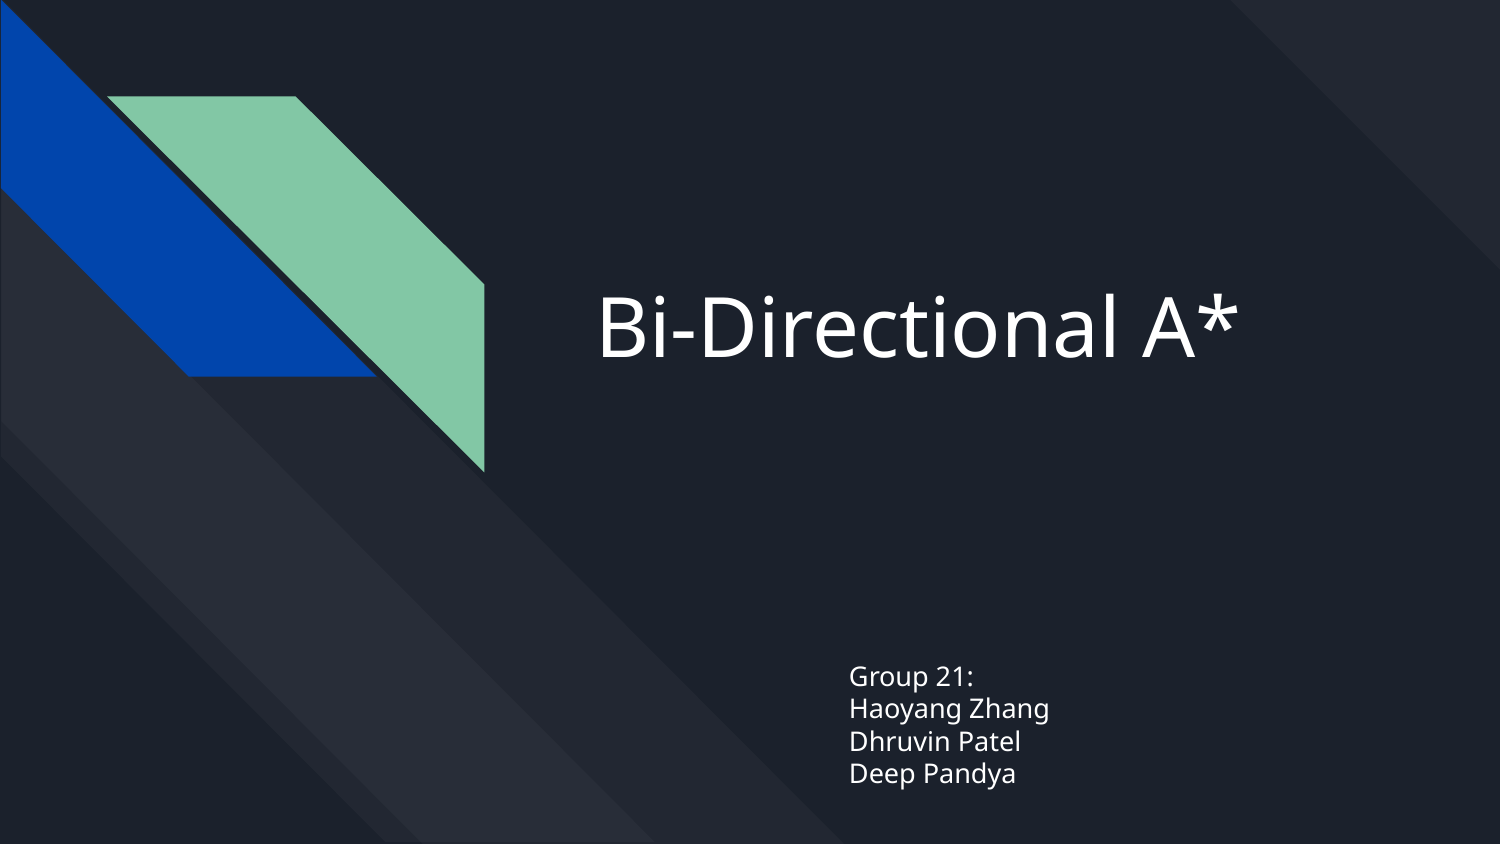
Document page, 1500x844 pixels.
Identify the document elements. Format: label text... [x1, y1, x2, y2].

subtitle Group 21: Haoyang Zhang Dhruvin Patel Deep Pandya [833, 643, 1404, 727]
title Bi-Directional A* [580, 258, 1404, 518]
